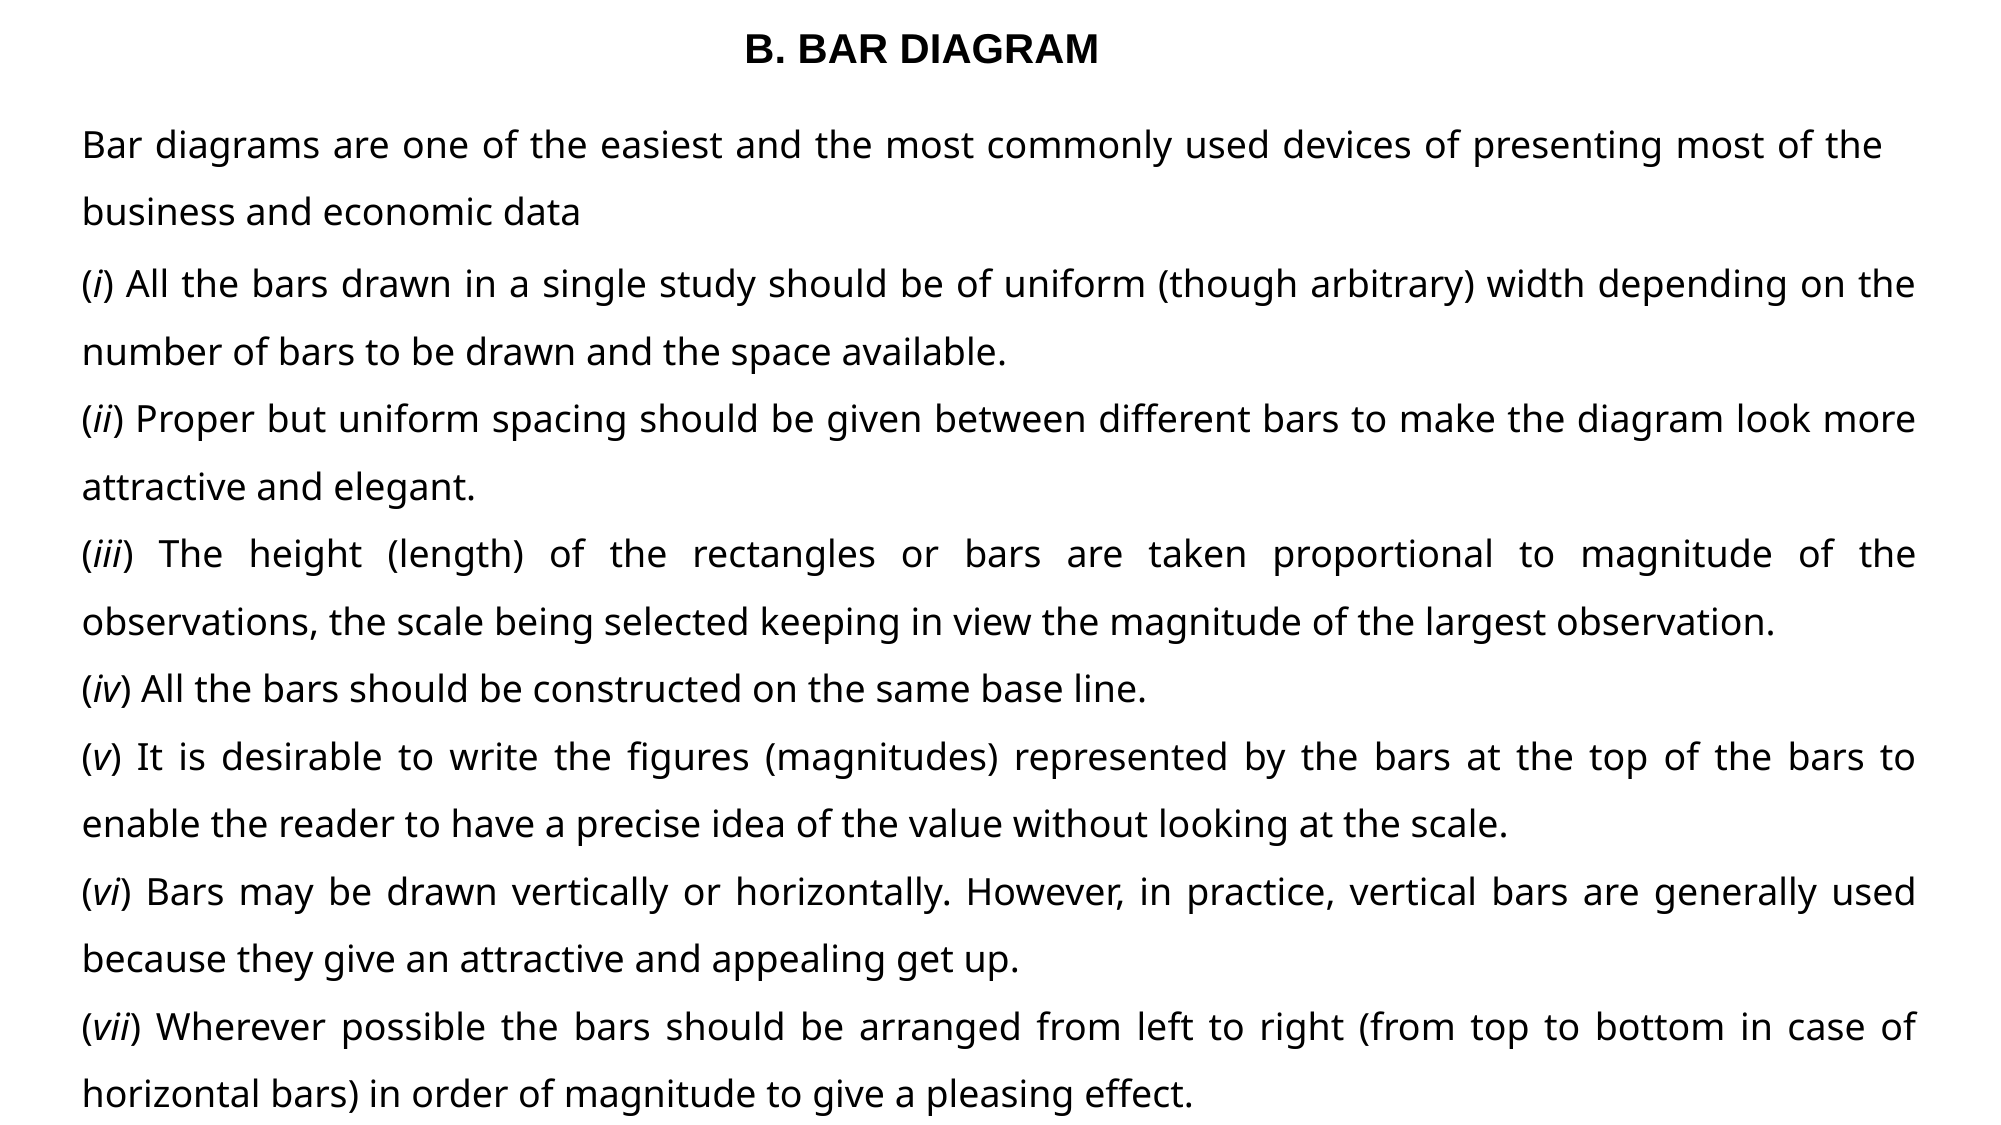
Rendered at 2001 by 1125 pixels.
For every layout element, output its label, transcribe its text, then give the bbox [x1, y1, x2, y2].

text_box (i) All the bars drawn in a single study should be of uniform (though arbitrary) width depending on the number of bars to be drawn and the space available. (ii) Proper but uniform spacing should be given between different bars to make the diagram look more attractive and elegant. (iii) The height (length) of the rectangles or bars are taken proportional to magnitude of the observations, the scale being selected keeping in view the magnitude of the largest observation. (iv) All the bars should be constructed on the same base line. (v) It is desirable to write the figures (magnitudes) represented by the bars at the top of the bars to enable the reader to have a precise idea of the value without looking at the scale. (vi) Bars may be drawn vertically or horizontally. However, in practice, vertical bars are generally used because they give an attractive and appealing get up. (vii) Wherever possible the bars should be arranged from left to right (from top to bottom in case of horizontal bars) in order of magnitude to give a pleasing effect. [66, 230, 1933, 1123]
text_box B. BAR DIAGRAM [729, 14, 1198, 80]
text_box Bar diagrams are one of the easiest and the most commonly used devices of presenting most of the business and economic data [66, 90, 1900, 241]
